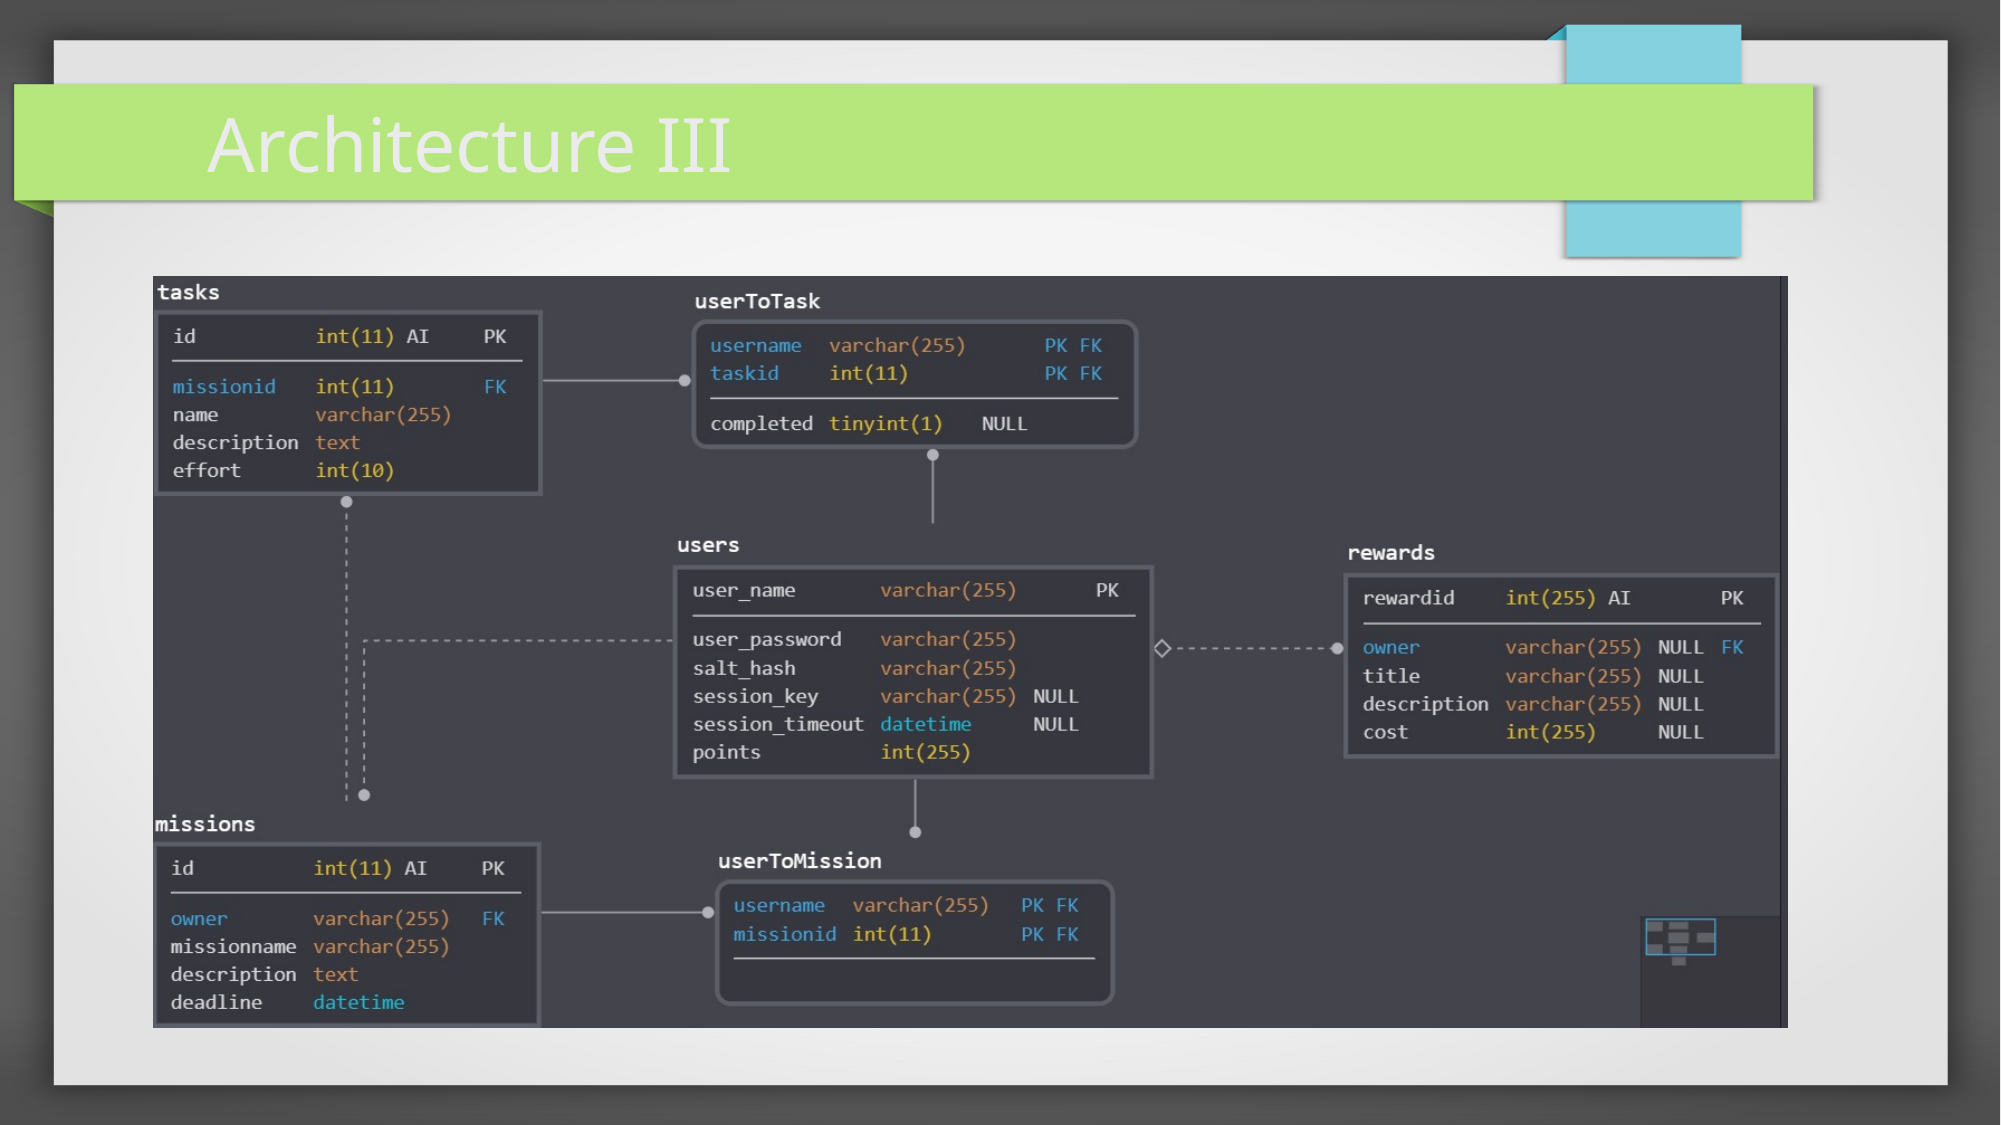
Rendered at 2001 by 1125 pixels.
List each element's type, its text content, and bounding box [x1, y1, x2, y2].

text_box Architecture III [192, 85, 1630, 201]
picture [0, 0, 2001, 1125]
